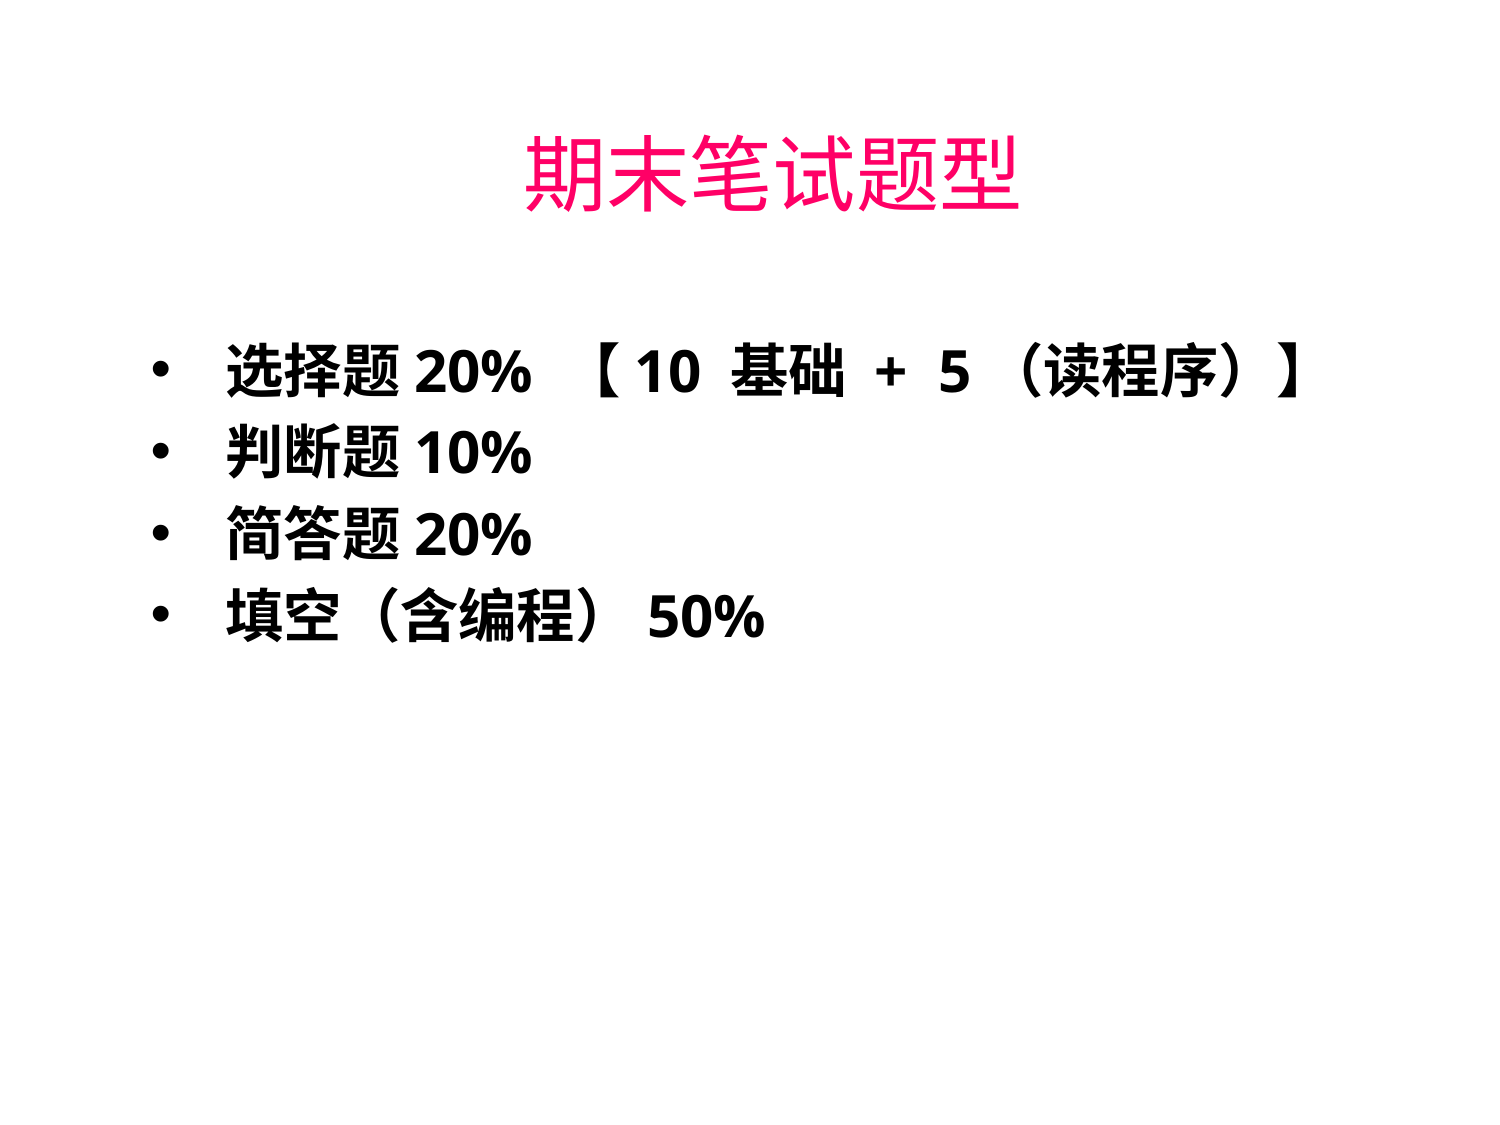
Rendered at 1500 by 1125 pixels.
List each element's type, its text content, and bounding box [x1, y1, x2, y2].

subtitle 选择题20% 【10 基础 + 5（读程序）】 判断题10% 简答题20% 填空（含编程）50% [135, 326, 1447, 925]
title 期末笔试题型 [135, 78, 1411, 266]
